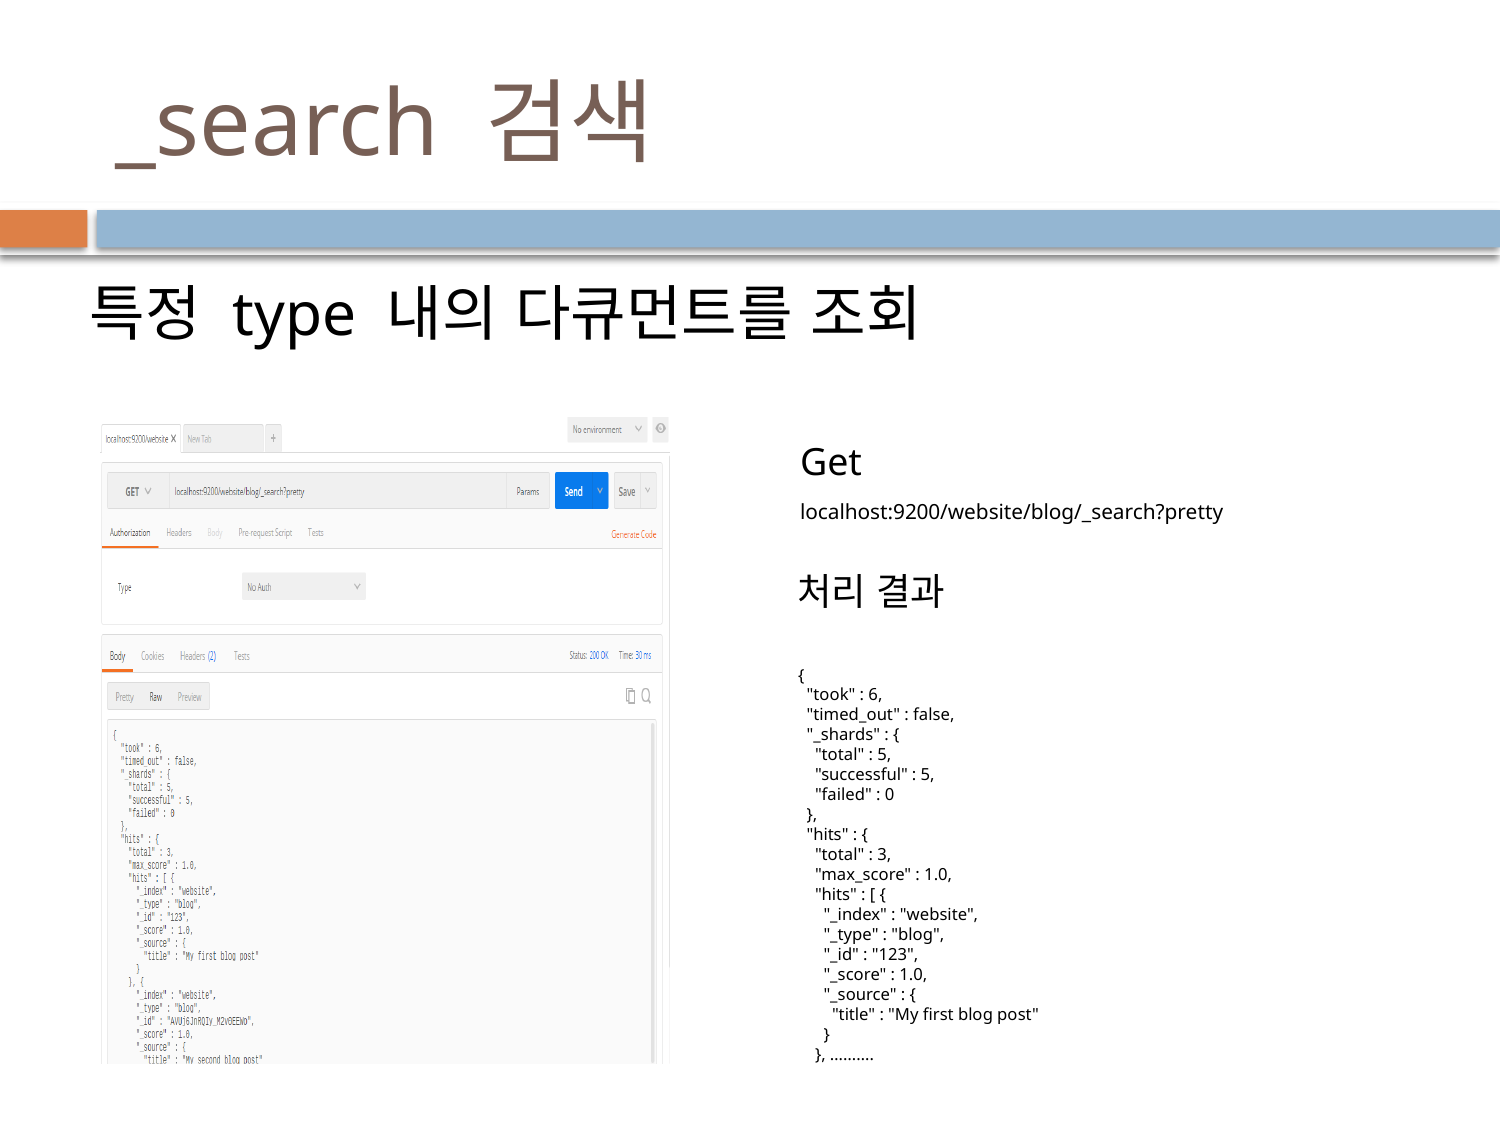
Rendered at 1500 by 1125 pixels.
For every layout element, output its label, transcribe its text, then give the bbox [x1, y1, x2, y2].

text_box localhost:9200/website/blog/_search?pretty [785, 491, 1447, 532]
list 특정 type 내의 다큐먼트를 조회 [75, 267, 1425, 421]
picture [100, 416, 670, 1064]
text_box Get [785, 430, 1117, 491]
text_box 처리 결과 [782, 560, 1114, 621]
title _search 검색 [100, 37, 1438, 200]
text_box { "took" : 6, "timed_out" : false, "_shards" : { "total" : 5, "successful" : 5, "failed" : 0 }, "hits" : { "total" : 3, "max_score" : 1.0, "hits" : [ { "_index" : "website", "_type" : "blog", "_id" : "123", "_score" : 1.0, "_source" : { "title" : "My first blog post" } }, ………. [783, 656, 1445, 1071]
